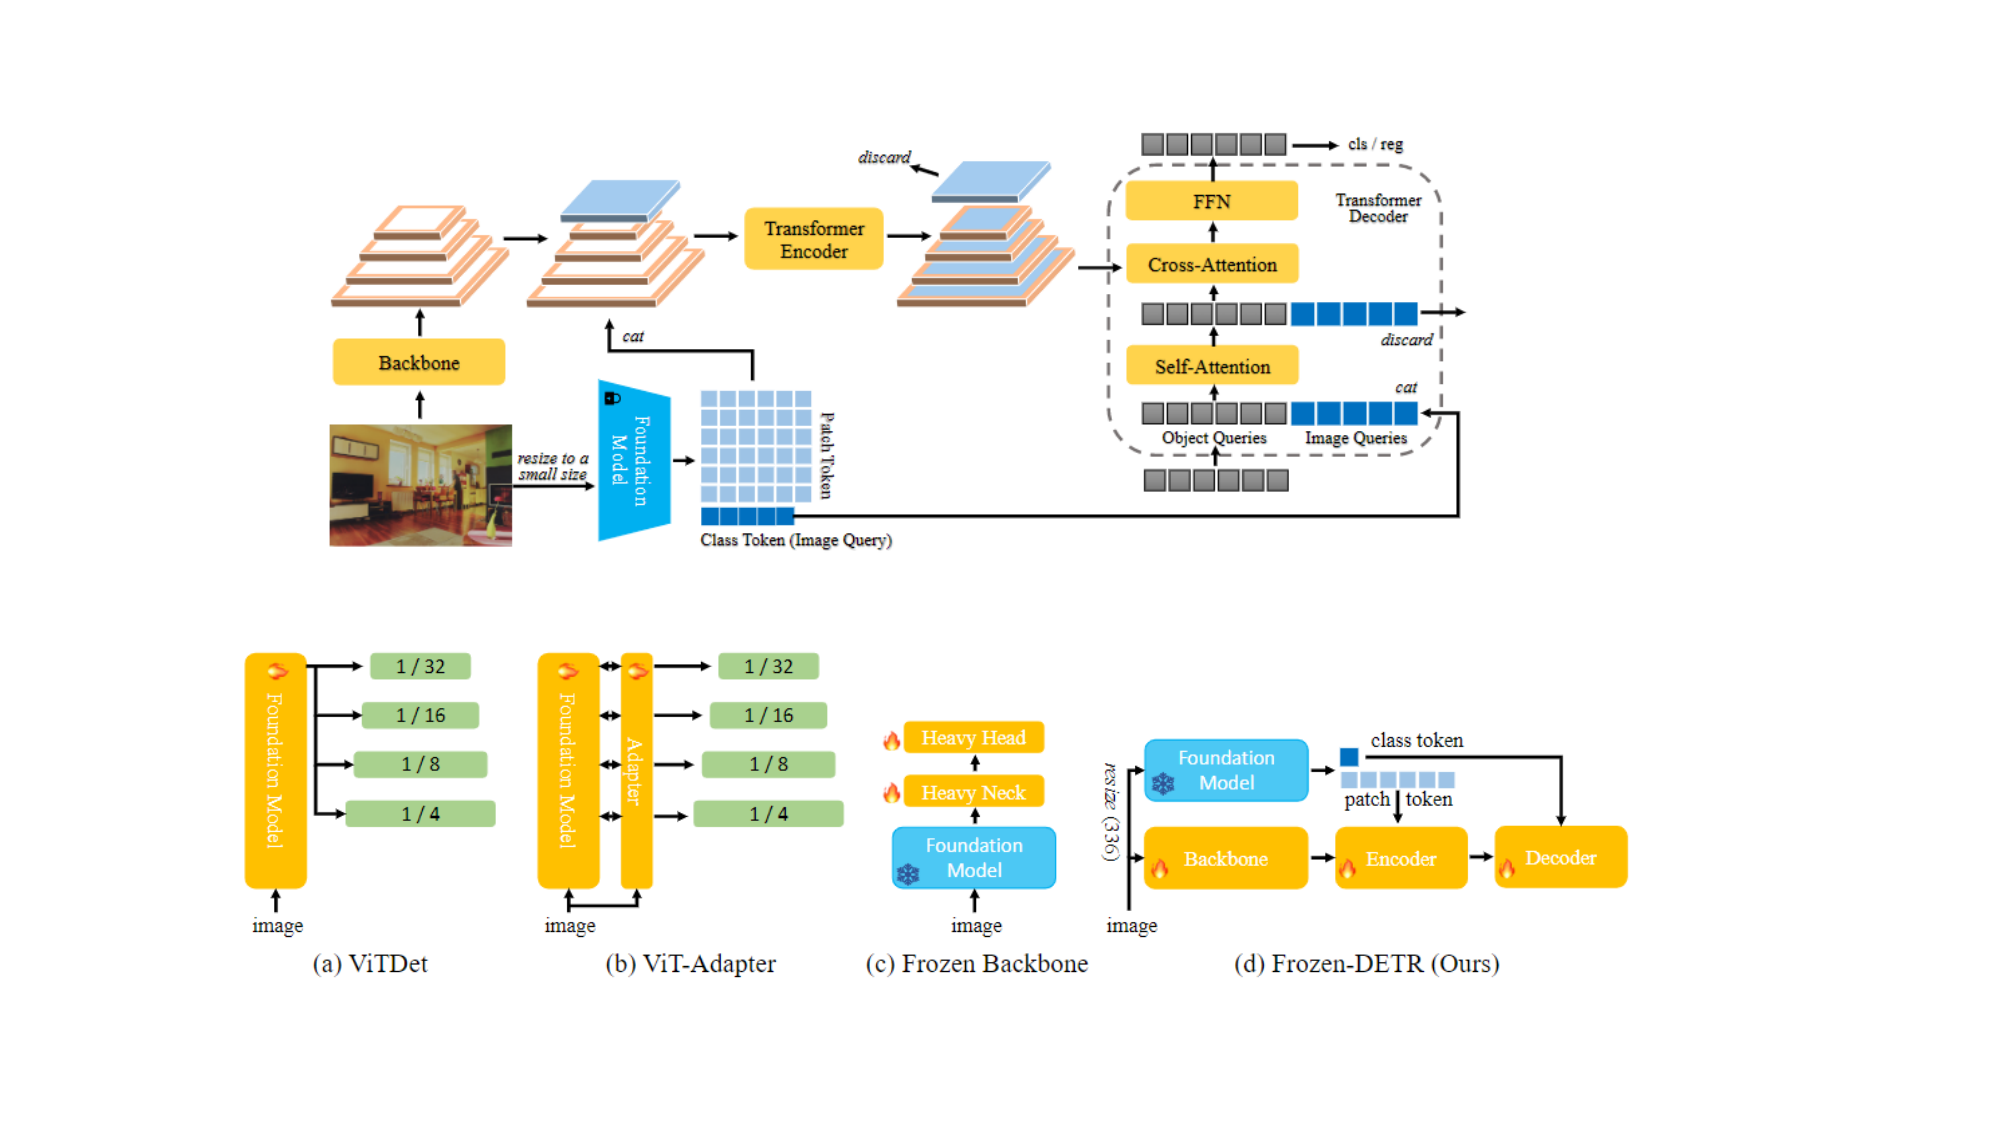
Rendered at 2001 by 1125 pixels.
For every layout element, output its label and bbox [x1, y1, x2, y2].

picture [248, 62, 1517, 563]
picture [188, 612, 1637, 991]
